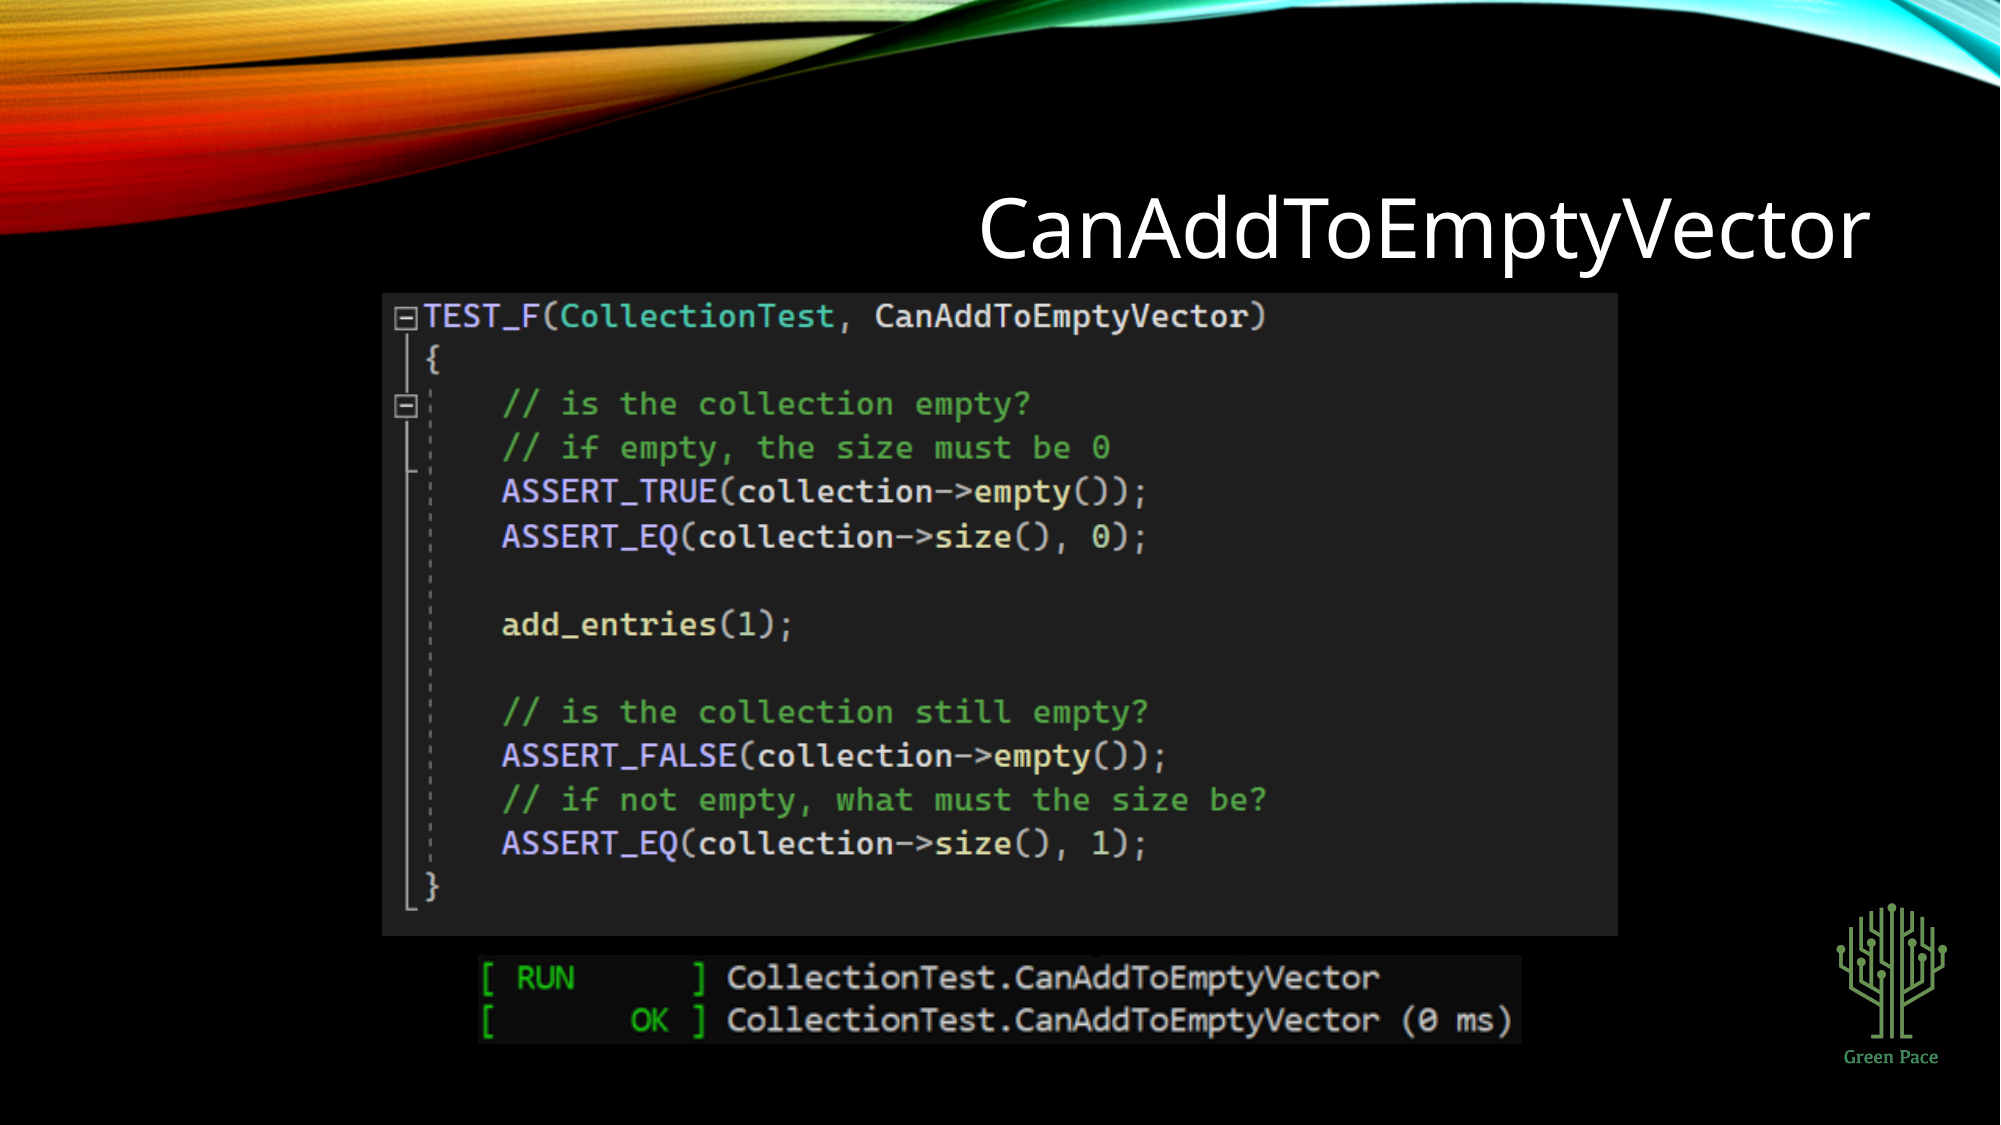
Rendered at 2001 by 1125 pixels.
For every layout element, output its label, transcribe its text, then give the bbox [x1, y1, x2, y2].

picture [478, 955, 1522, 1044]
picture [1817, 892, 1964, 1082]
title CanAddToEmptyVector [474, 125, 1888, 338]
picture [382, 293, 1618, 937]
picture [0, 0, 2000, 237]
